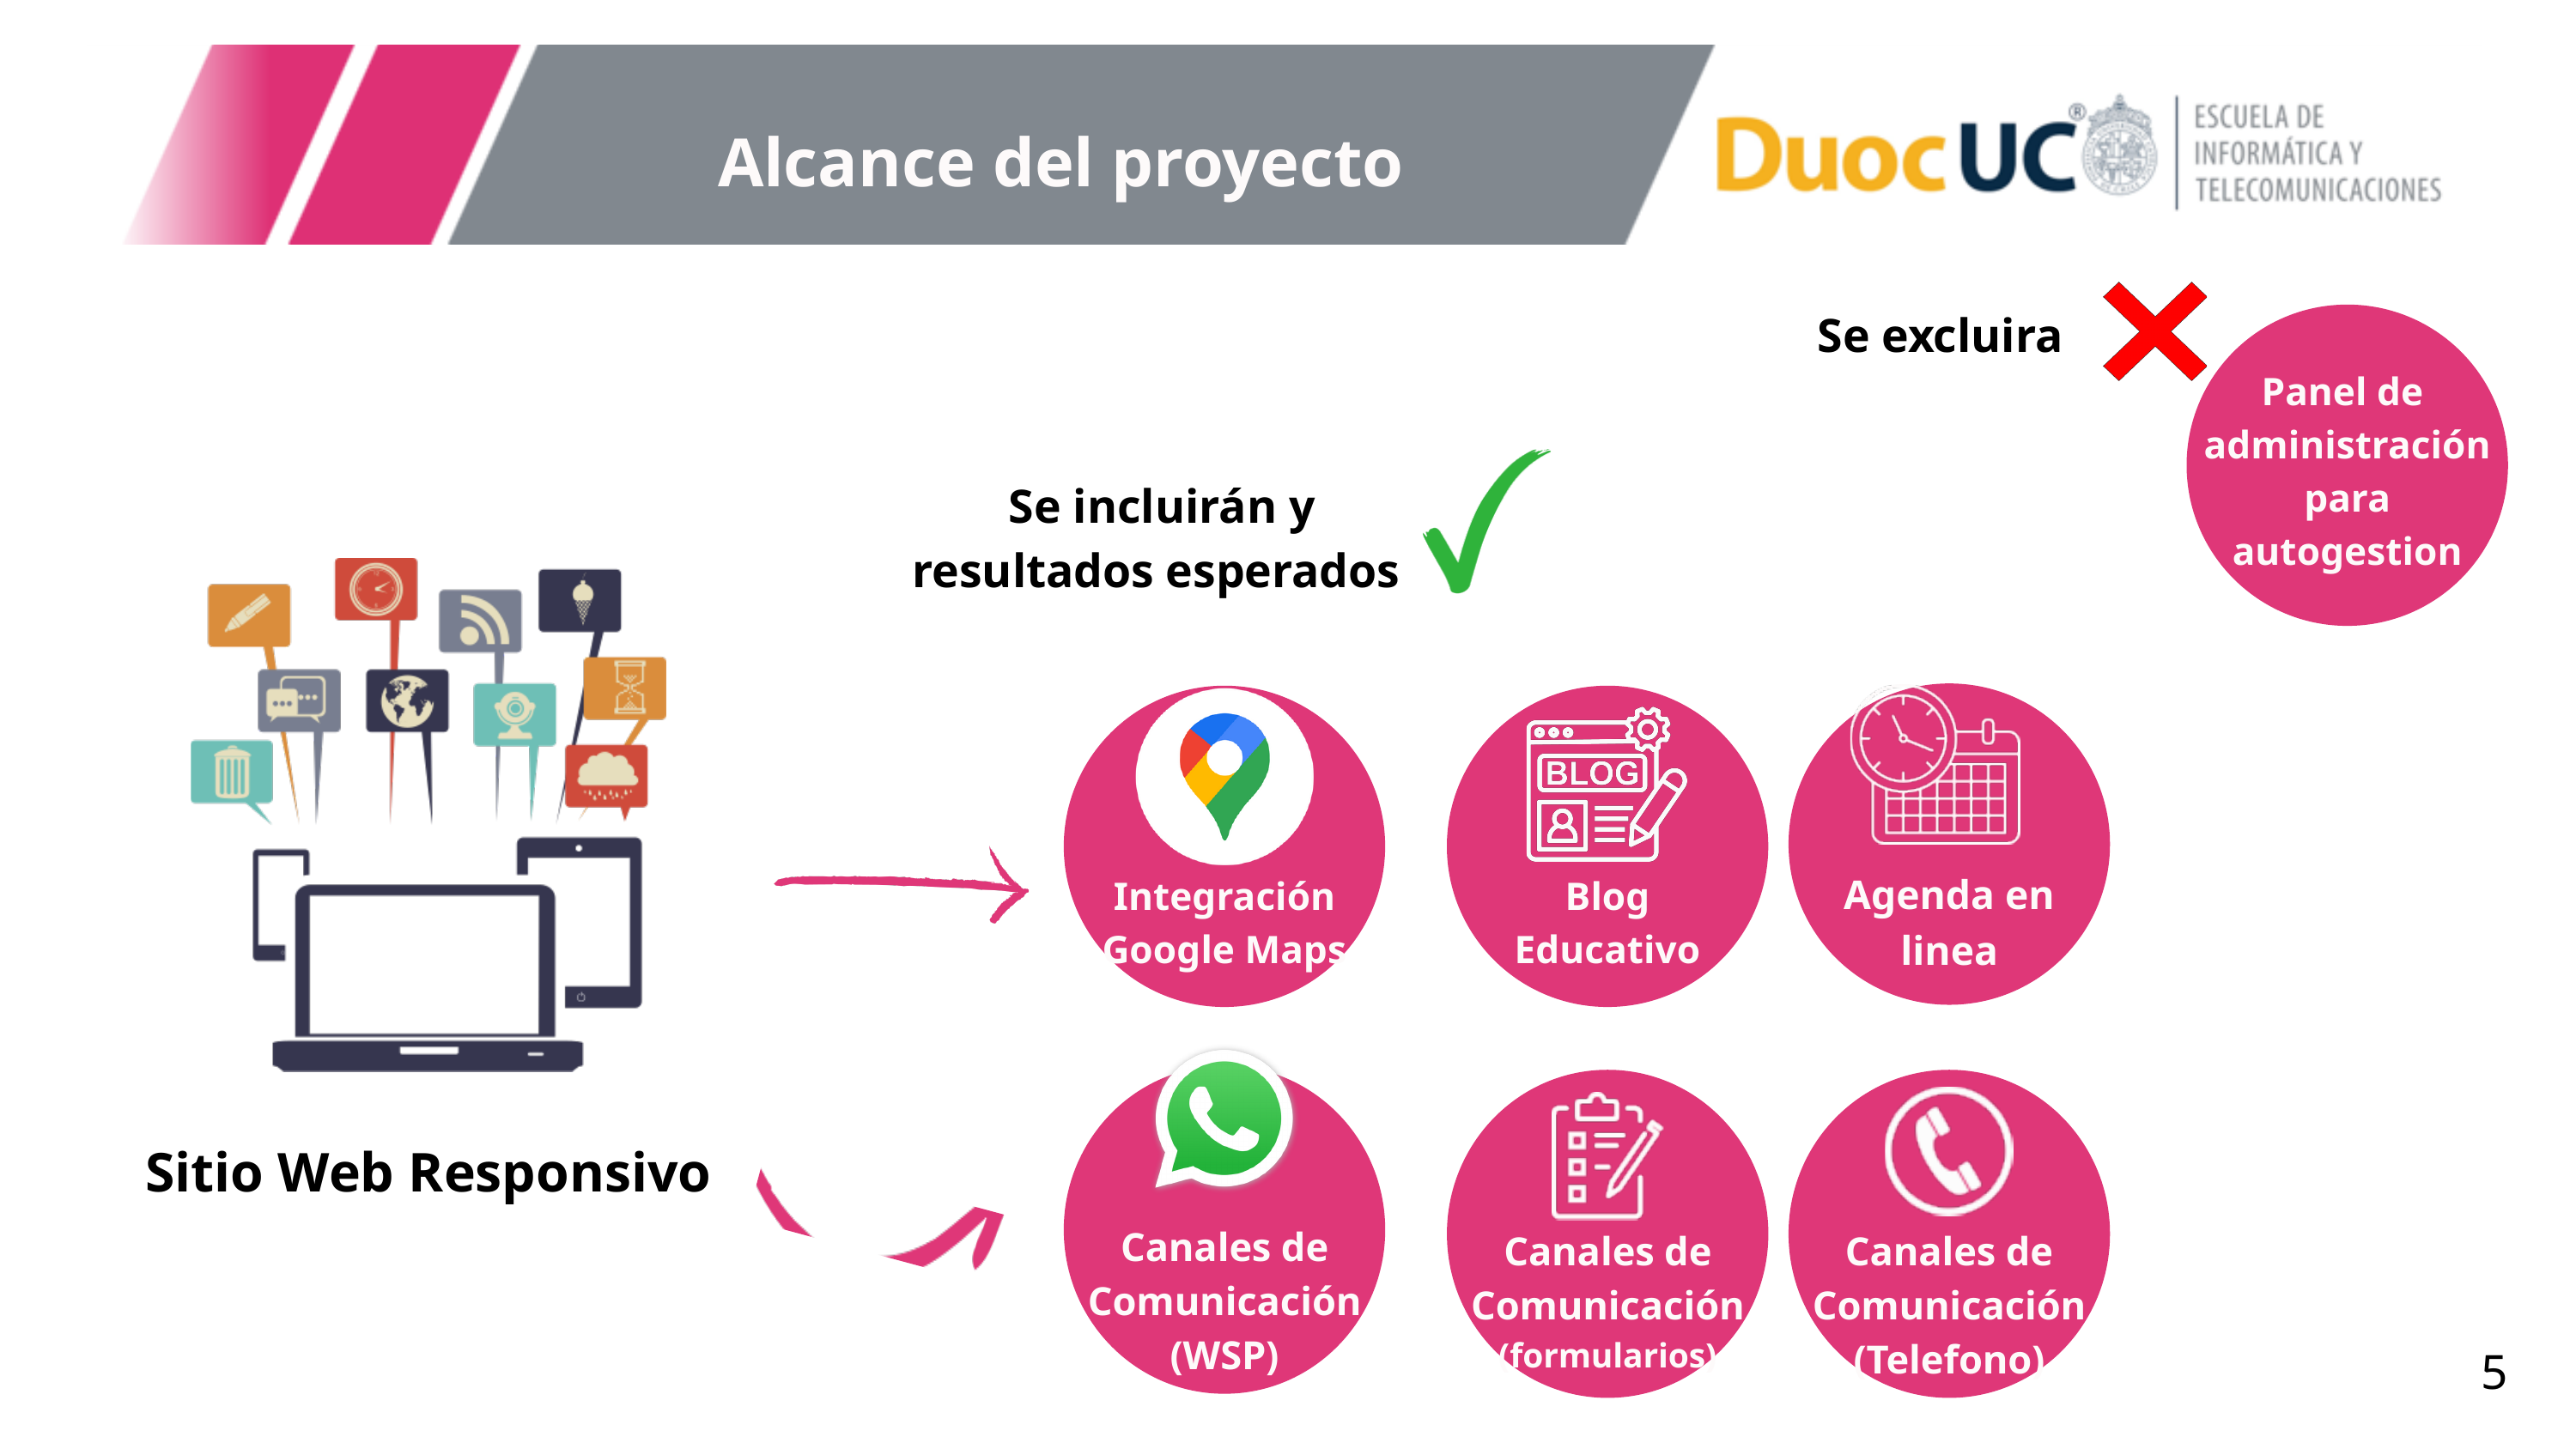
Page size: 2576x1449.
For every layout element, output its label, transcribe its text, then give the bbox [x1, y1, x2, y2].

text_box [1063, 682, 2111, 1398]
text_box [2103, 282, 2208, 296]
text_box [191, 558, 666, 1072]
text_box [87, 45, 2482, 245]
text_box Se excluira [1686, 296, 2208, 361]
text_box [747, 1150, 1011, 1286]
text_box Alcance del proyecto [563, 106, 1559, 200]
text_box Se incluirán y resultados esperados [901, 468, 1423, 597]
text_box [2103, 361, 2182, 381]
text_box [1422, 449, 1552, 594]
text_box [2186, 304, 2509, 627]
text_box Sitio Web Responsivo [144, 1127, 713, 1203]
text_box [774, 846, 1030, 924]
text_box 5 [2481, 1332, 2508, 1399]
